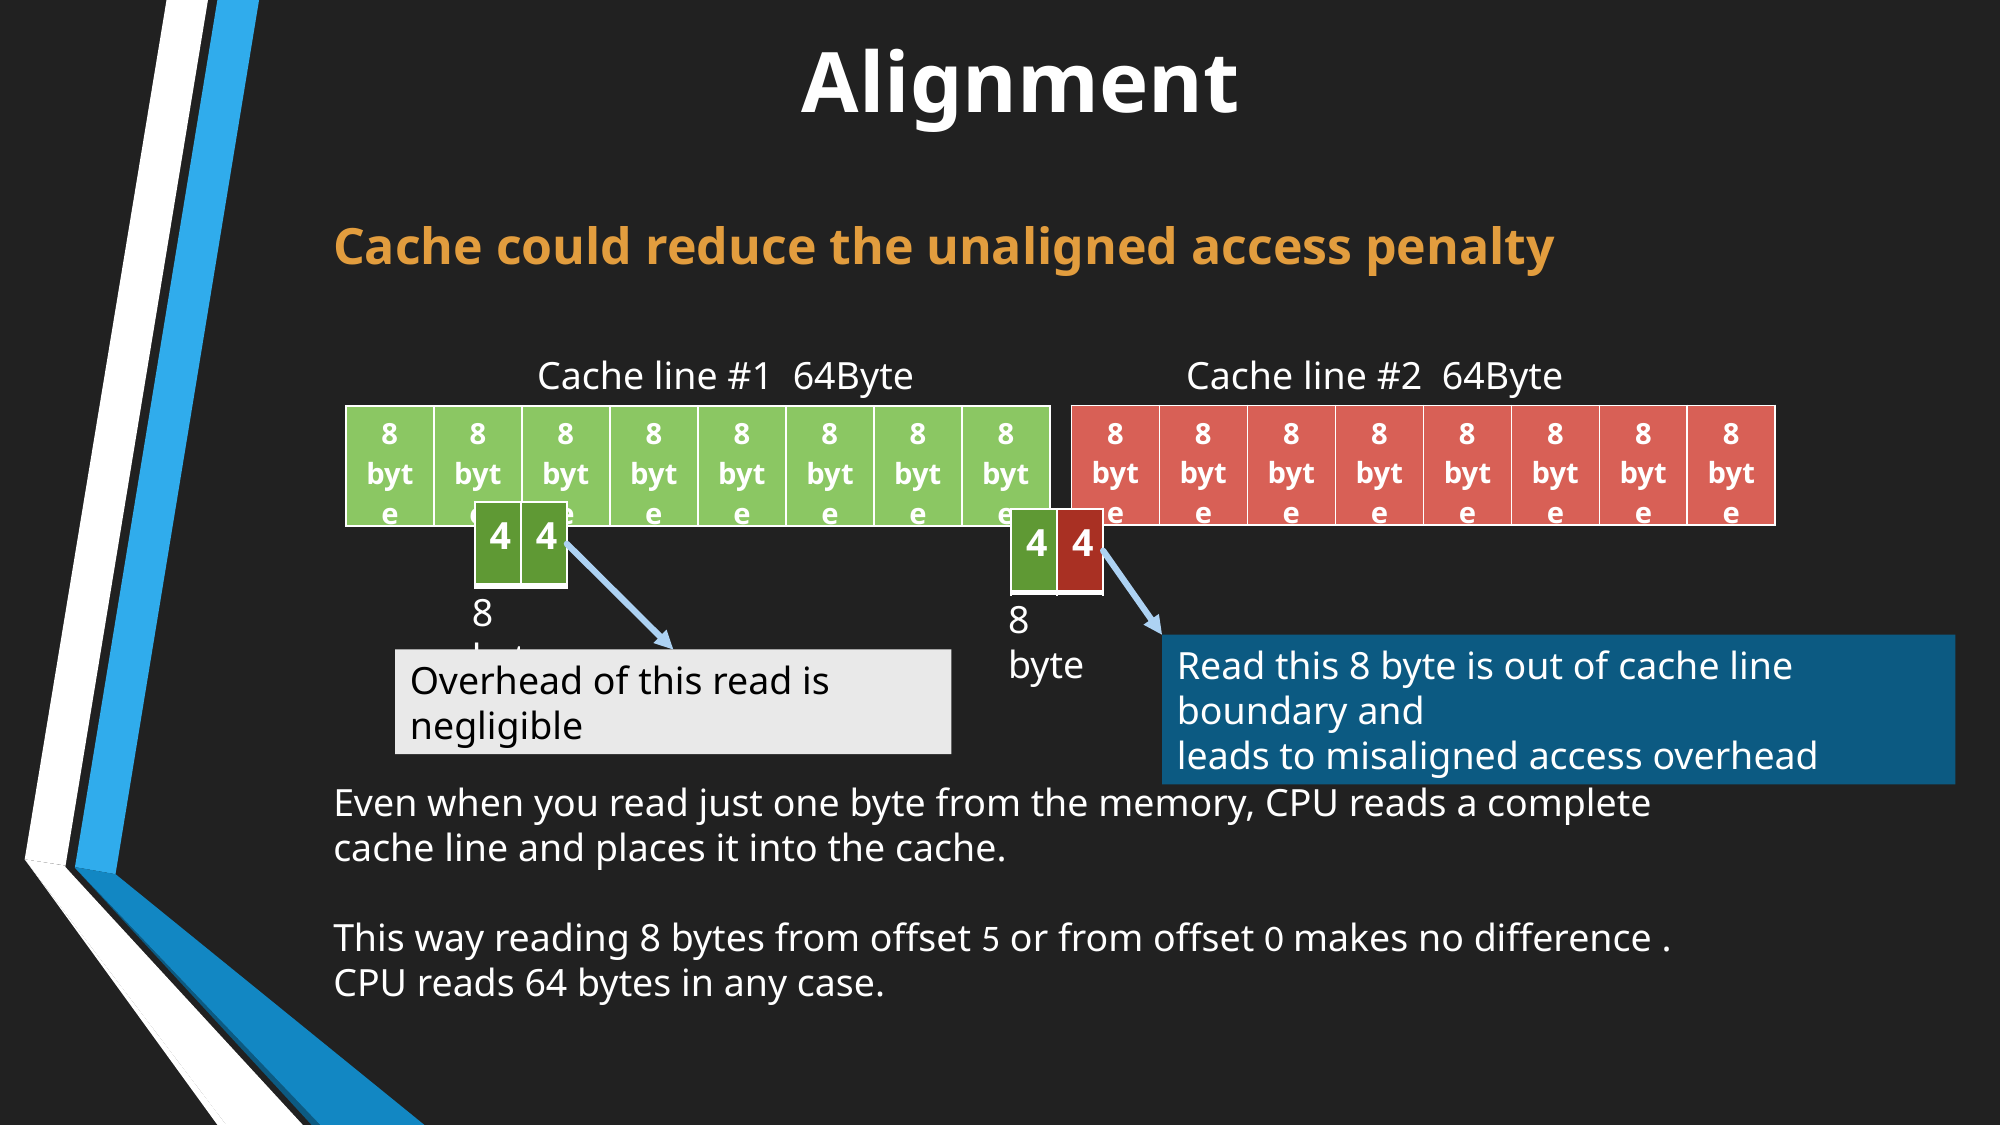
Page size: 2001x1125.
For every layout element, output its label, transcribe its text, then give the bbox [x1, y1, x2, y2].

table_header 8 byte [1248, 406, 1335, 524]
table_header 8 byte [1160, 406, 1247, 524]
text_box Read this 8 byte is out of cache line boundary and leads to misaligned access overhead [1162, 634, 1956, 785]
table_header 4 [476, 503, 520, 581]
text_box Cache line #1 64Byte [522, 344, 930, 405]
table_header 8 byte [1072, 406, 1159, 524]
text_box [566, 543, 674, 650]
table_header 8 byte [787, 407, 873, 525]
table_header 8 byte [1336, 406, 1423, 524]
text_box Overhead of this read is negligible [395, 649, 952, 755]
table_header 8 byte [347, 407, 433, 525]
table_header 4 [1058, 510, 1102, 588]
text_box Cache line #2 64Byte [1171, 344, 1579, 405]
text_box 8 byte [993, 588, 1121, 694]
table_header 8 byte [1600, 406, 1686, 524]
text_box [1102, 550, 1163, 635]
text_box Cache could reduce the unaligned access penalty [318, 207, 1843, 283]
table_header 4 [1012, 510, 1056, 588]
table_header 8 byte [523, 407, 609, 525]
text_box Alignment [198, 5, 1843, 154]
table_header 8 byte [699, 407, 785, 525]
table_header 8 byte [875, 407, 961, 525]
table_header 8 byte [1424, 406, 1511, 524]
table_header 8 byte [963, 407, 1049, 525]
table_header 4 [522, 503, 566, 581]
table_header 8 byte [1688, 406, 1774, 524]
table_header 8 byte [1512, 406, 1599, 524]
text_box Even when you read just one byte from the memory, CPU reads a complete cache line and places it into the cache. This way reading 8 bytes from offset 5 or from offset 0 makes no difference . CPU reads 64 bytes in any case. [318, 771, 1771, 1011]
table_header 8 byte [435, 407, 521, 525]
table_header 8 byte [611, 407, 697, 525]
text_box 8 byte [457, 581, 566, 649]
